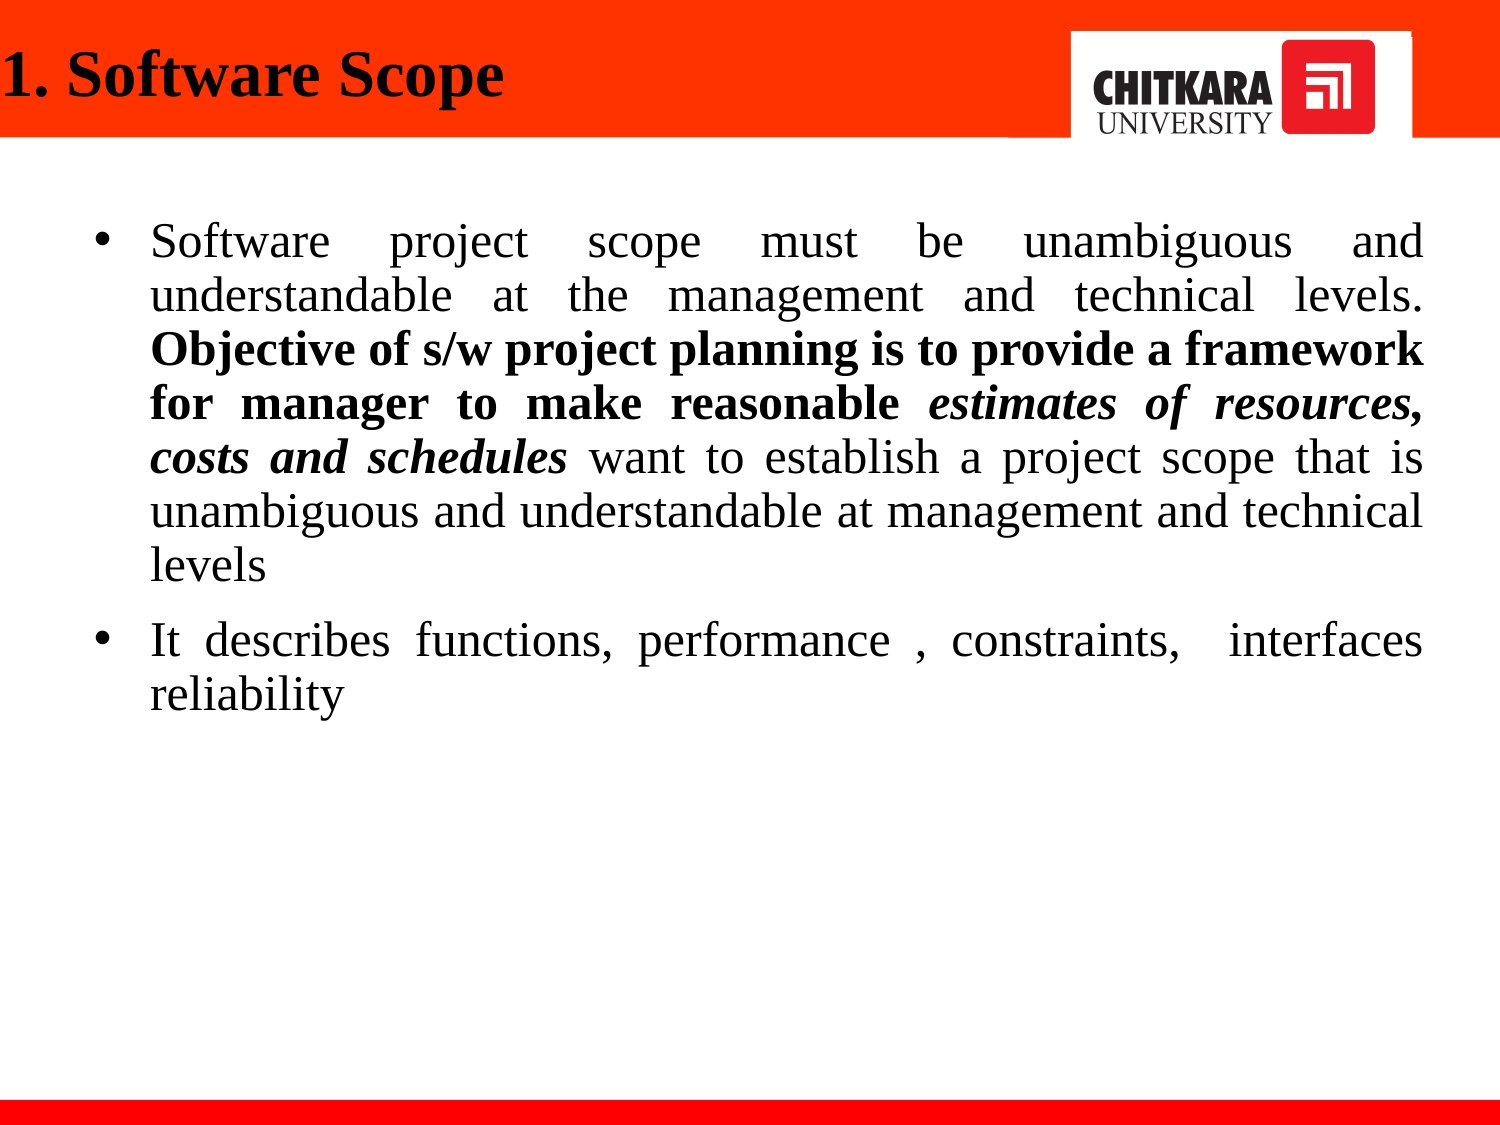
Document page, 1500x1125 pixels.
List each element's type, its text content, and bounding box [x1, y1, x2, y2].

picture [1074, 37, 1390, 138]
title 1. Software Scope [0, 0, 900, 150]
list Software project scope must be unambiguous and understandable at the management and technical levels. Objective of s/w project planning is to provide a framework for manager to make reasonable estimates of resources, costs and schedules want to establish a project scope that is unambiguous and understandable at management and technical levels It describes functions, performance , constraints, interfaces reliability [75, 214, 1425, 867]
